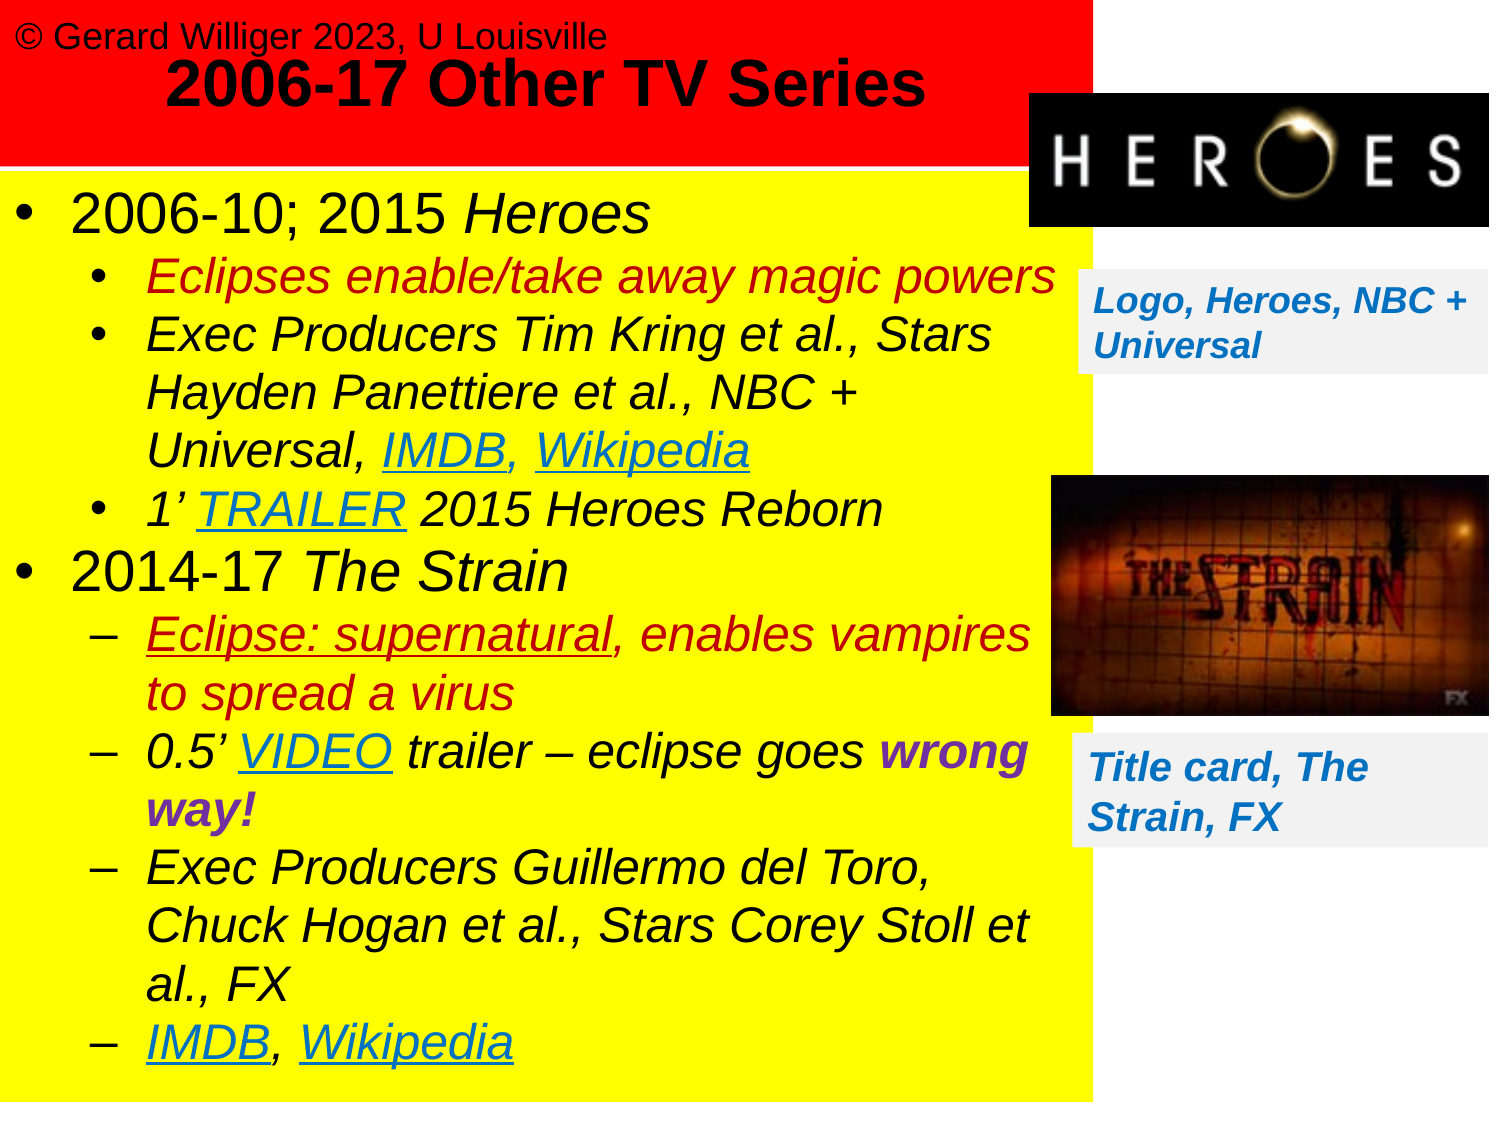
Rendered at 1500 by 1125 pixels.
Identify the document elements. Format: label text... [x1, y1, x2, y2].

text_box © Gerard Williger 2023, U Louisville [0, 4, 625, 65]
list 2006-10; 2015 Heroes Eclipses enable/take away magic powers Exec Producers Tim Kring et al., Stars Hayden Panettiere et al., NBC + Universal, IMDB, Wikipedia 1’ TRAILER 2015 Heroes Reborn 2014-17 The Strain Eclipse: supernatural, enables vampires to spread a virus 0.5’ VIDEO trailer – eclipse goes wrong way! Exec Producers Guillermo del Toro, Chuck Hogan et al., Stars Corey Stoll et al., FX IMDB, Wikipedia [0, 171, 1094, 1102]
picture [1029, 92, 1489, 227]
title 2006-17 Other TV Series [0, 0, 1094, 167]
text_box Logo, Heroes, NBC + Universal [1078, 269, 1489, 374]
text_box Title card, The Strain, FX [1072, 732, 1489, 848]
picture [1051, 475, 1489, 716]
